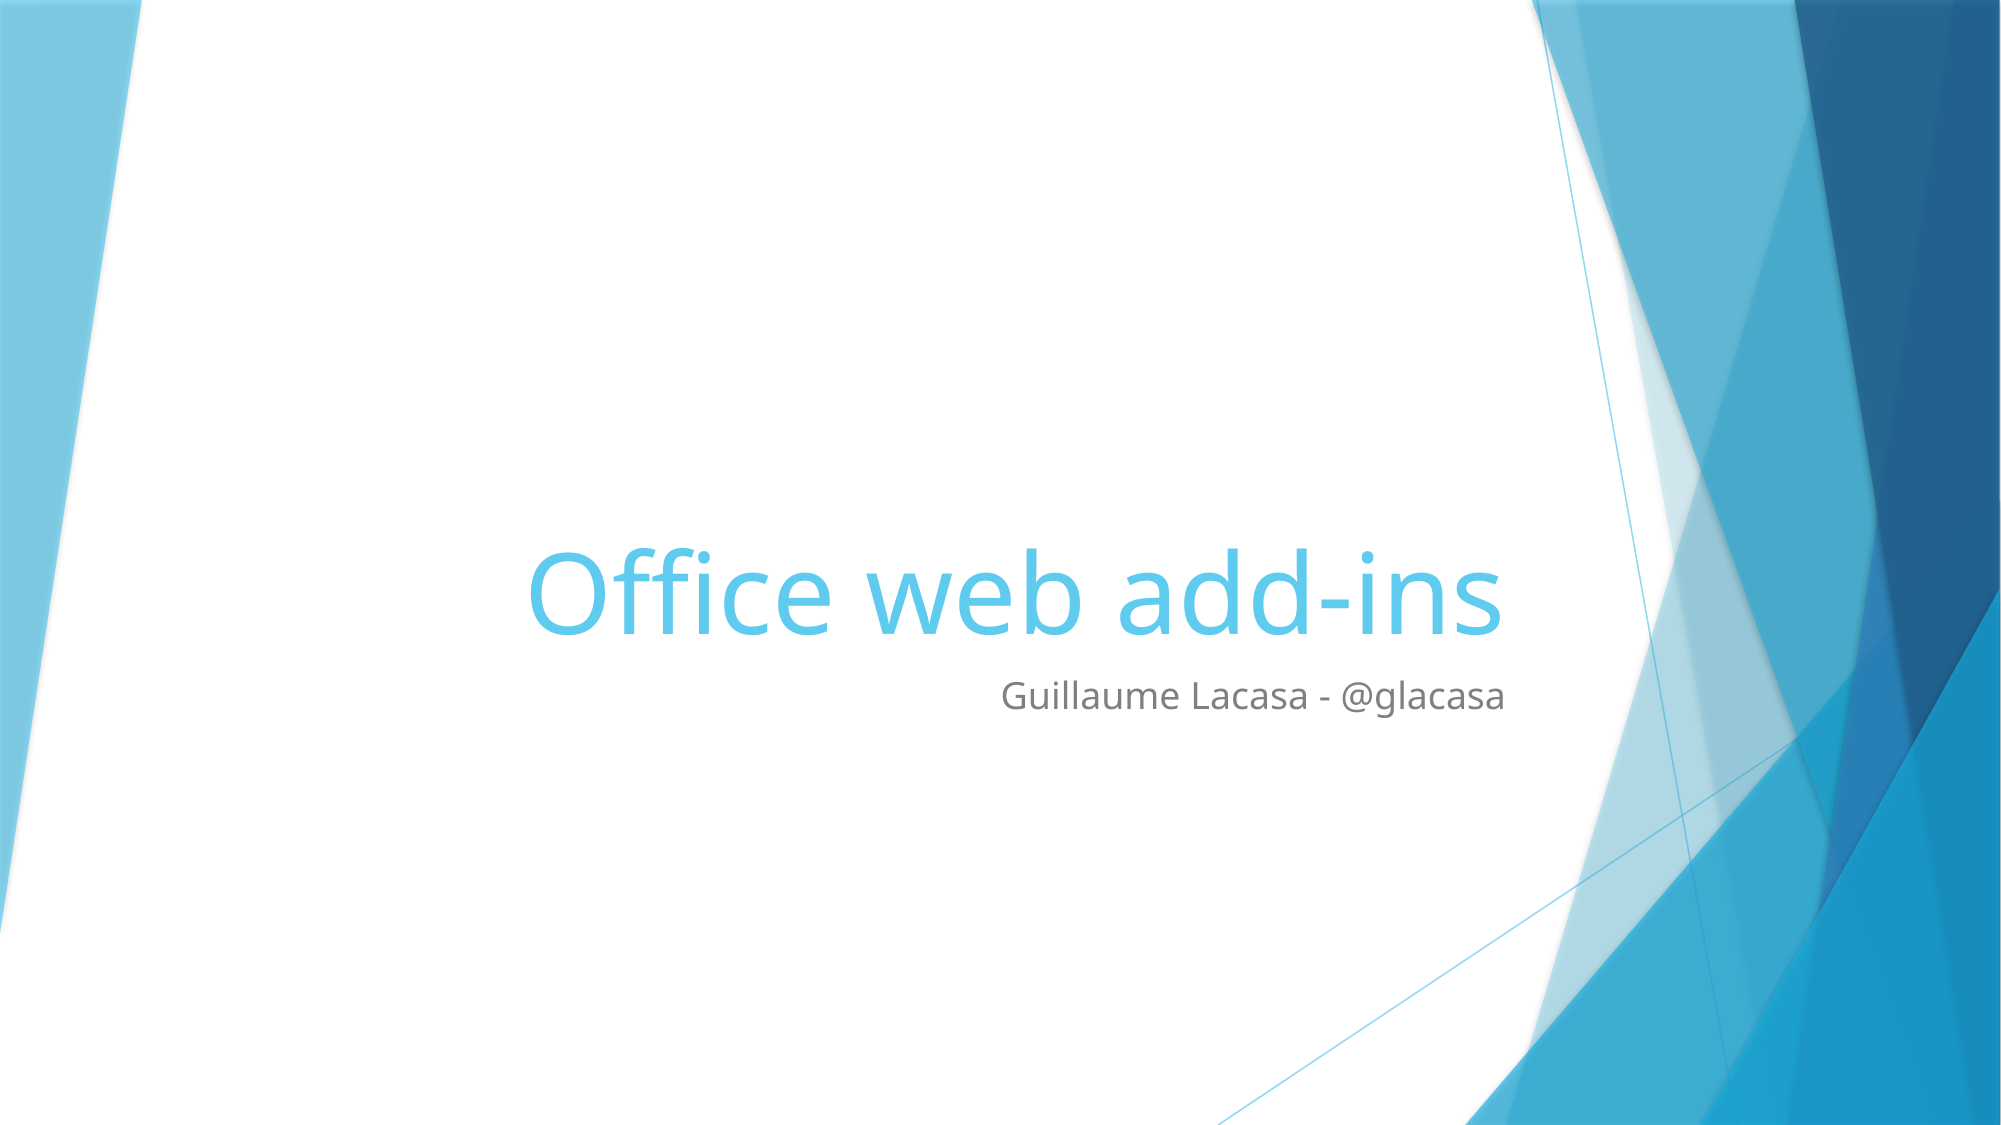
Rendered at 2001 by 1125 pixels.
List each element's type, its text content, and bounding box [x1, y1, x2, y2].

title Office web add-ins [247, 394, 1522, 664]
subtitle Guillaume Lacasa - @glacasa [247, 664, 1522, 845]
